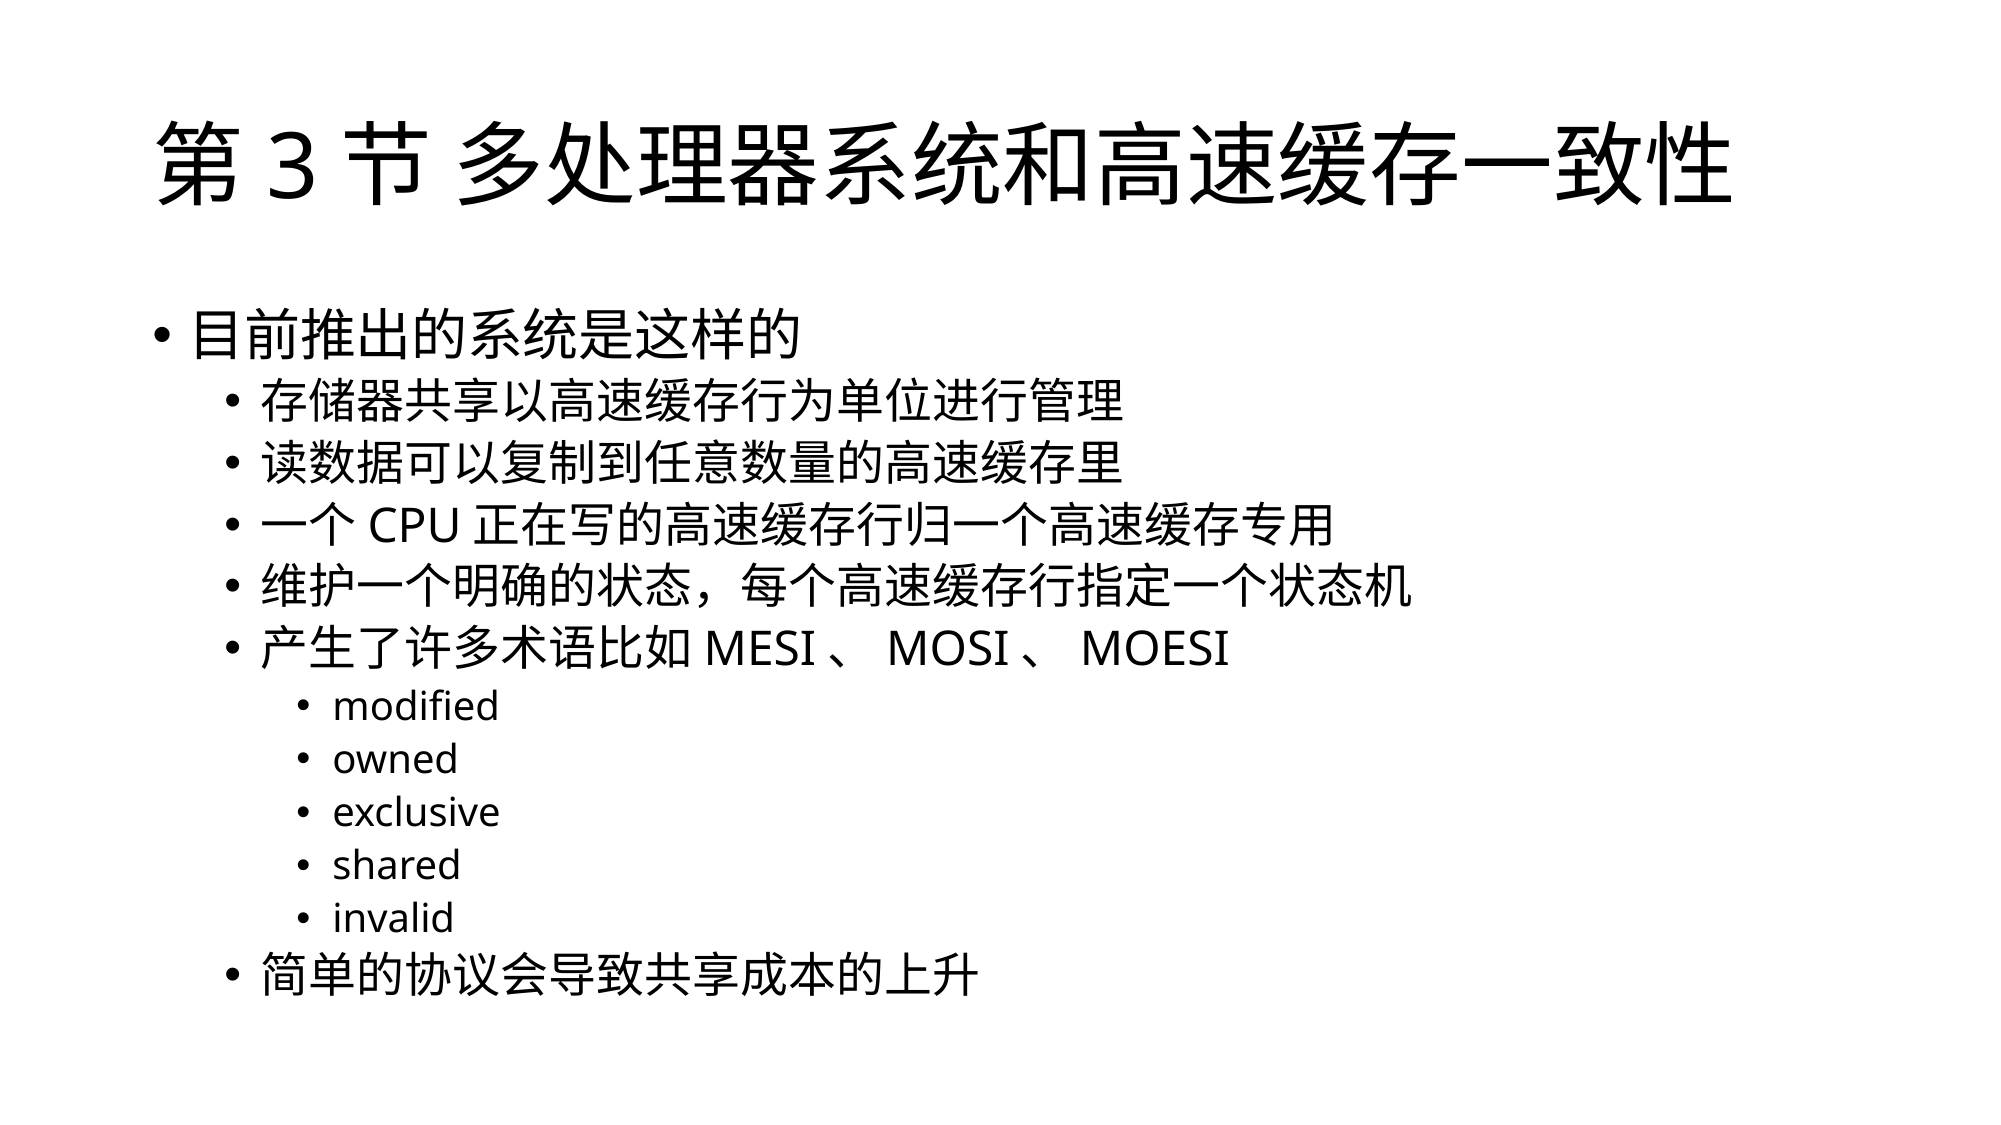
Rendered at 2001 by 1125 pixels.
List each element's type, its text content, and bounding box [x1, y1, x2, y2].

title 第3节 多处理器系统和高速缓存一致性 [137, 59, 1863, 278]
list 目前推出的系统是这样的 存储器共享以高速缓存行为单位进行管理 读数据可以复制到任意数量的高速缓存里 一个CPU正在写的高速缓存行归一个高速缓存专用 维护一个明确的状态，每个高速缓存行指定一个状态机 产生了许多术语比如MESI、MOSI、MOESI modified owned exclusive shared invalid 简单的协议会导致共享成本的上升 [137, 299, 1863, 1014]
